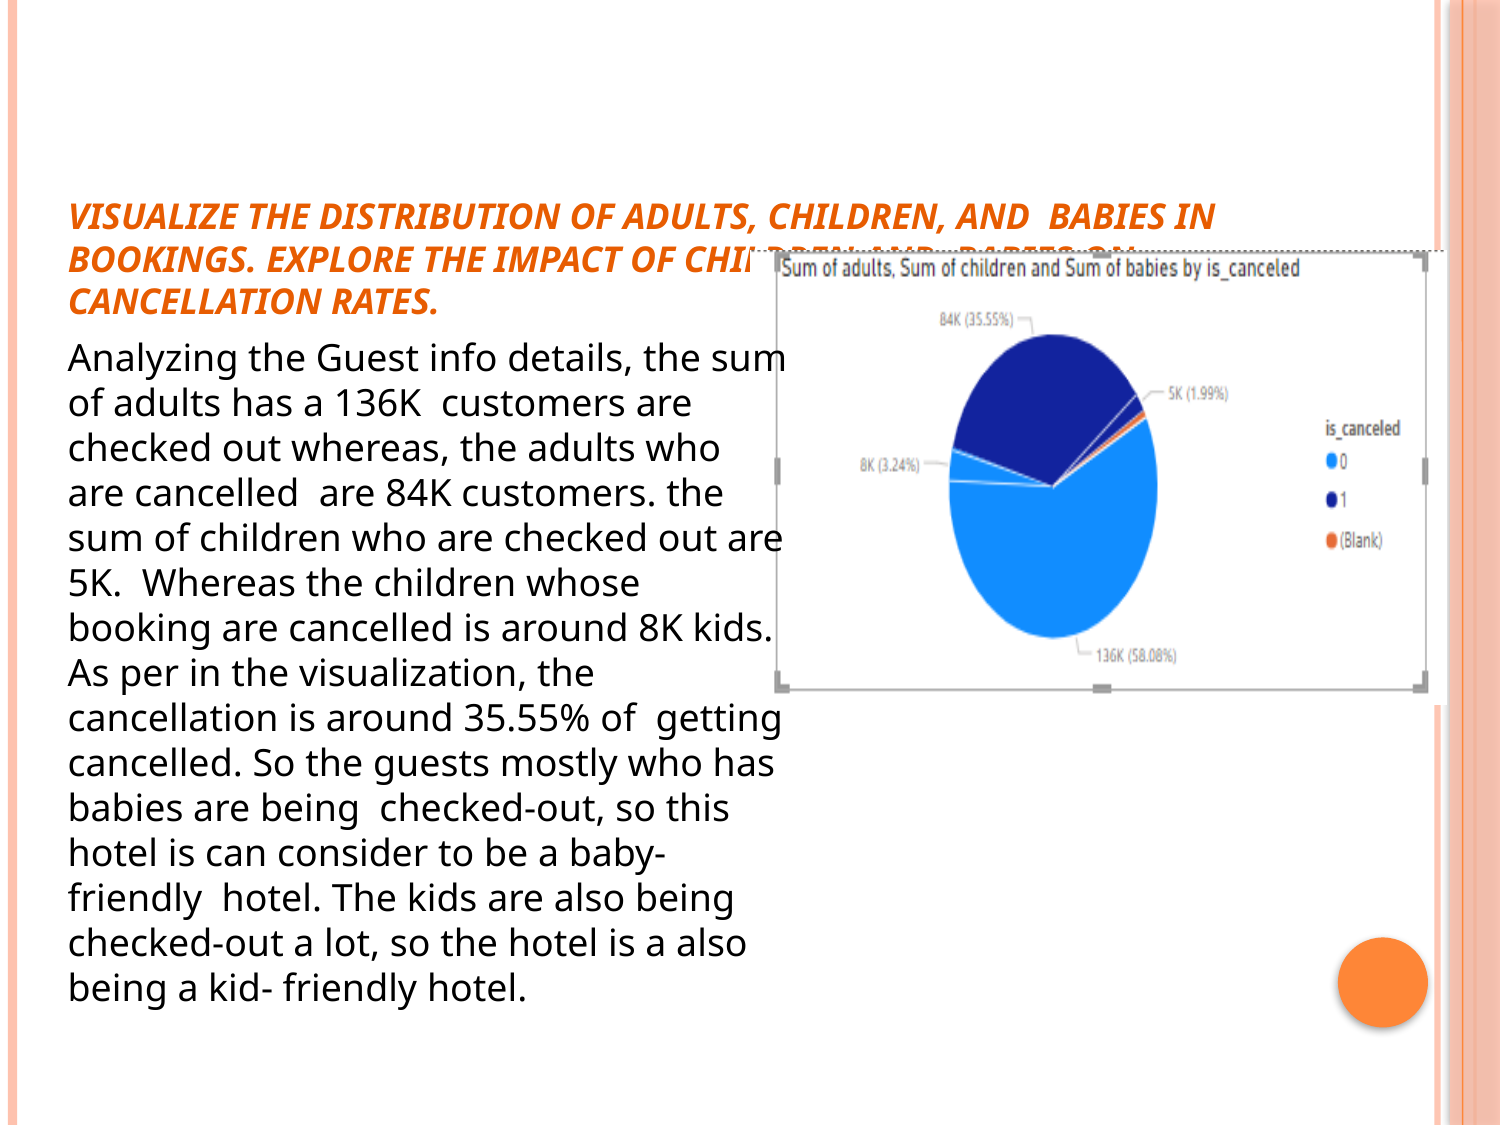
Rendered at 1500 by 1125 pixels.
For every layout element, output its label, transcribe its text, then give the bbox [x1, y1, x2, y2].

title Visualize the distribution of adults, children, and babies in bookings. Explore the impact of children and babies on cancellation rates. [53, 184, 1279, 326]
text_box Analyzing the Guest info details, the sum of adults has a 136K customers are checked out whereas, the adults who are cancelled are 84K customers. the sum of children who are checked out are 5K. Whereas the children whose booking are cancelled is around 8K kids. As per in the visualization, the cancellation is around 35.55% of getting cancelled. So the guests mostly who has babies are being checked-out, so this hotel is can consider to be a baby-friendly hotel. The kids are also being checked-out a lot, so the hotel is a also being a kid- friendly hotel. [53, 326, 803, 1016]
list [749, 249, 1448, 705]
